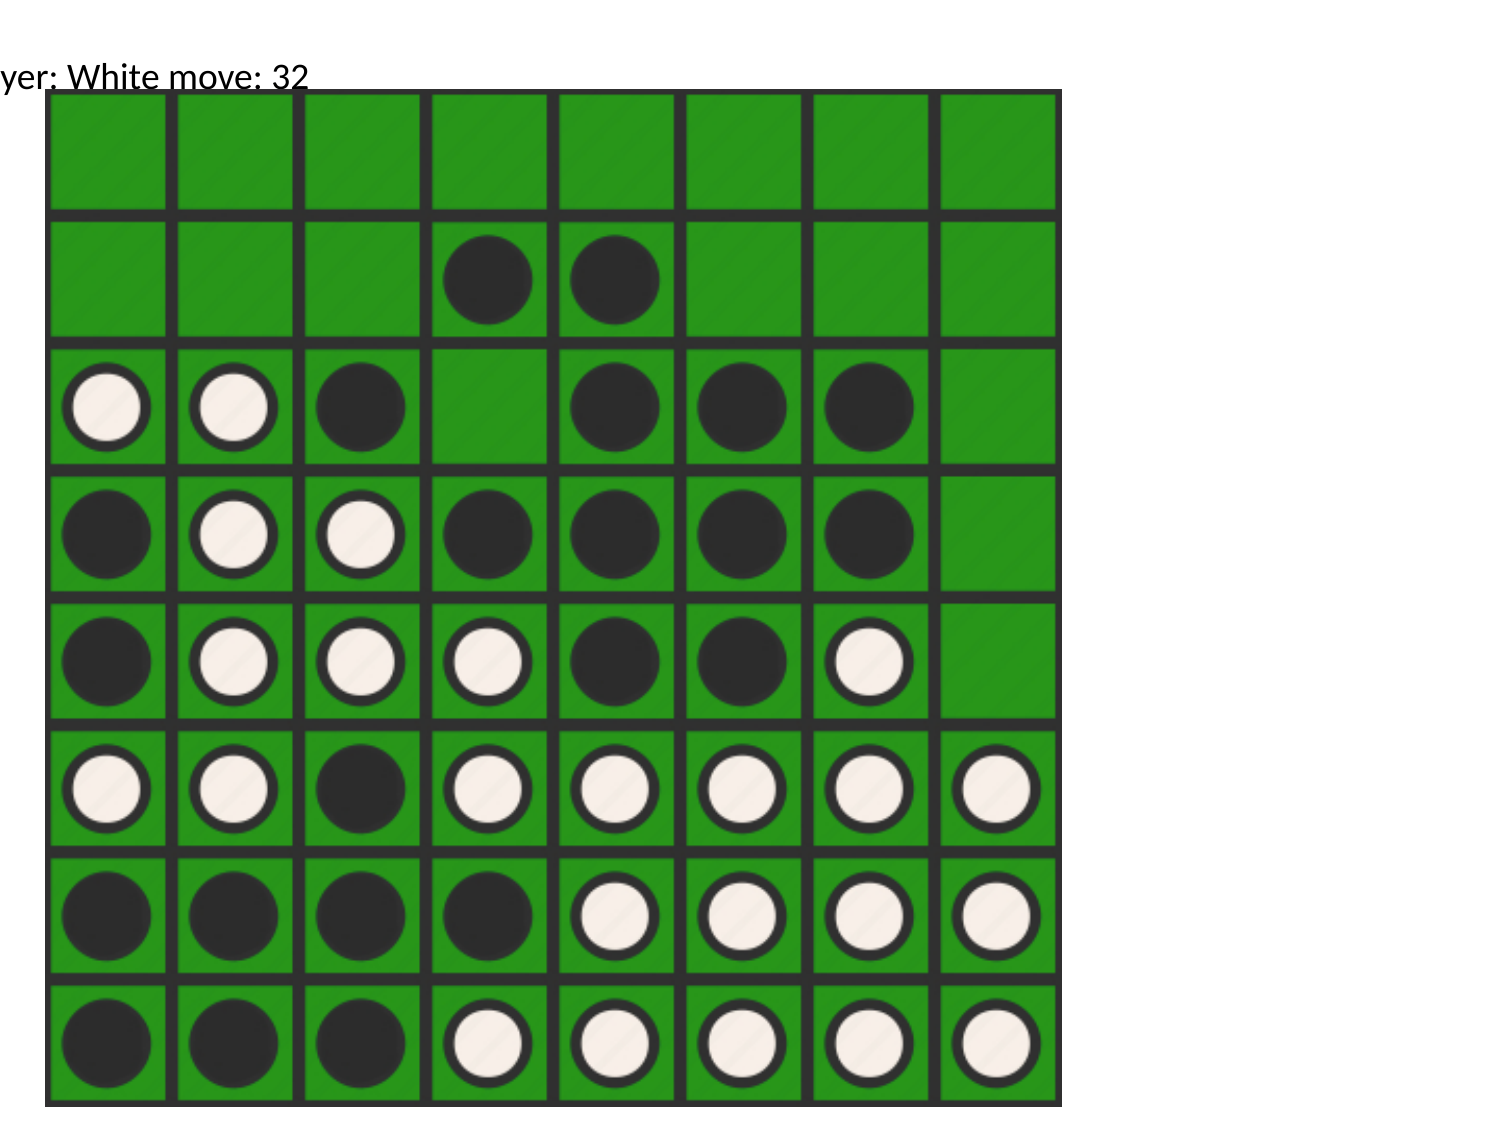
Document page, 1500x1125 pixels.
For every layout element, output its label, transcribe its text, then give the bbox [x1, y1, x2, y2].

text_box turn: 42 player: White move: 32 [0, 44, 325, 105]
picture [44, 89, 1062, 1107]
